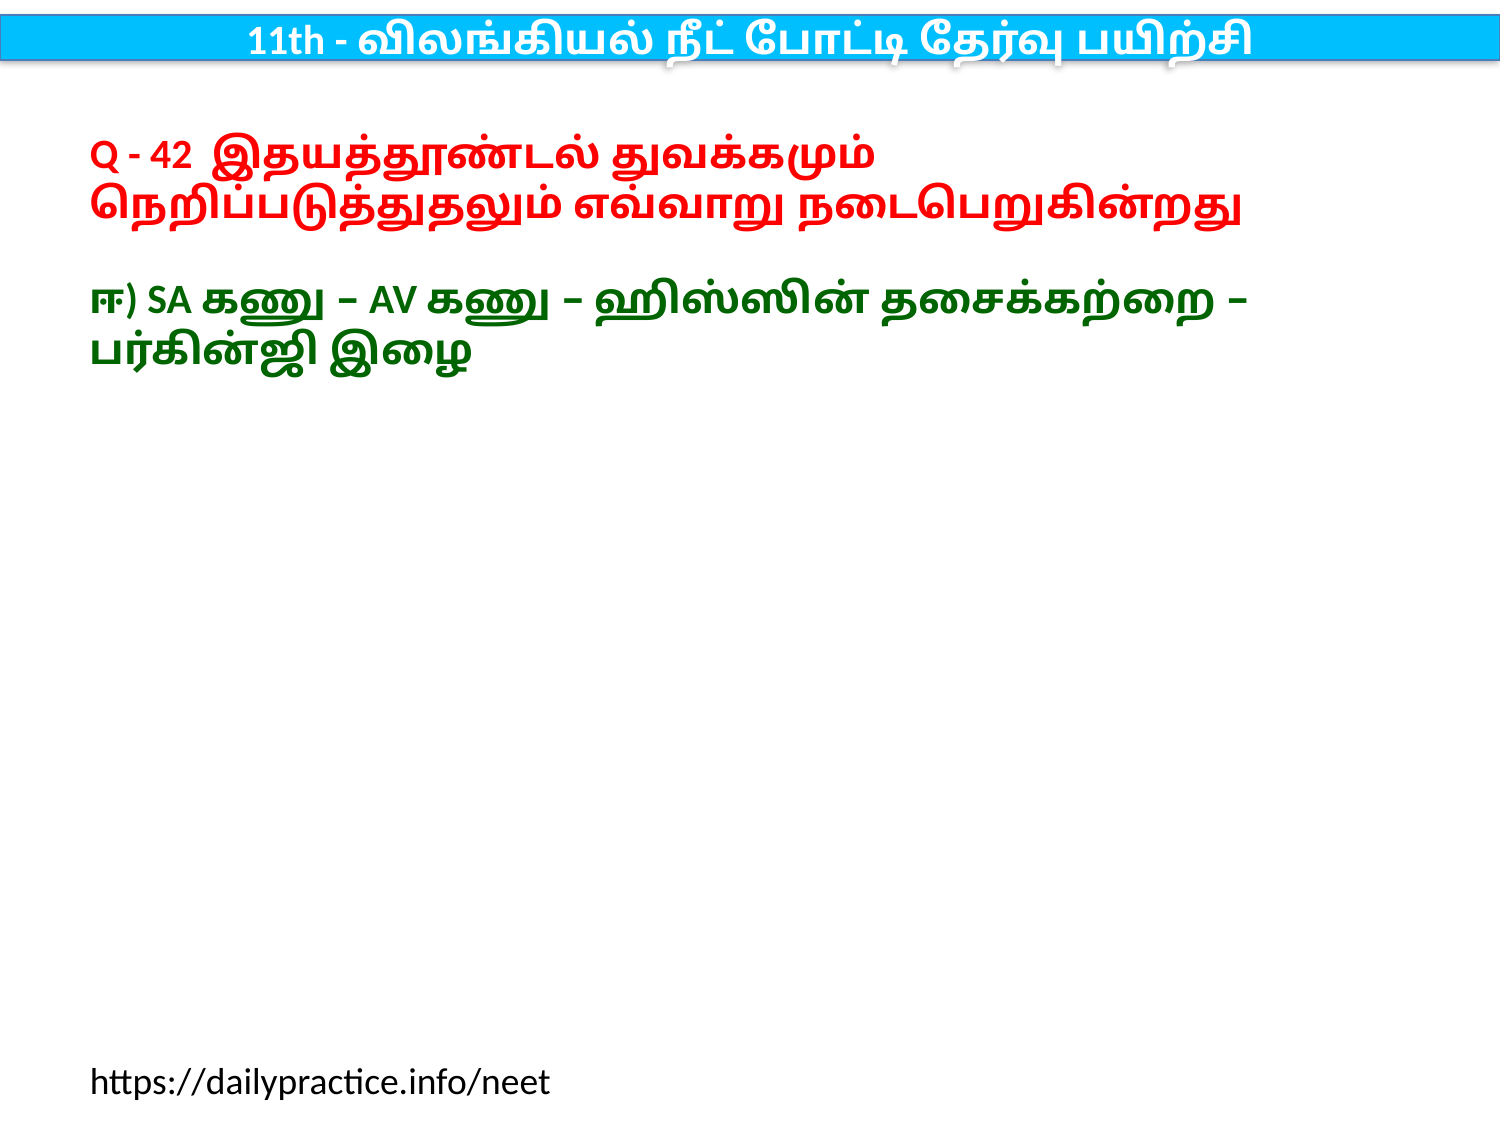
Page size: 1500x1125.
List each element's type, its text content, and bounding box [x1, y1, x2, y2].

text_box https://dailypractice.info/neet [74, 1049, 675, 1110]
text_box Q - 42 இதயத்தூண்டல் துவக்கமும் நெறிப்படுத்துதலும் எவ்வாறு நடைபெறுகின்றது ஈ) SA கணு – AV கணு – ஹிஸ்ஸின் தசைக்கற்றை – பர்கின்ஜி இழை [74, 74, 1275, 380]
text_box 11th - விலங்கியல் நீட் போட்டி தேர்வு பயிற்சி [0, 14, 1500, 61]
